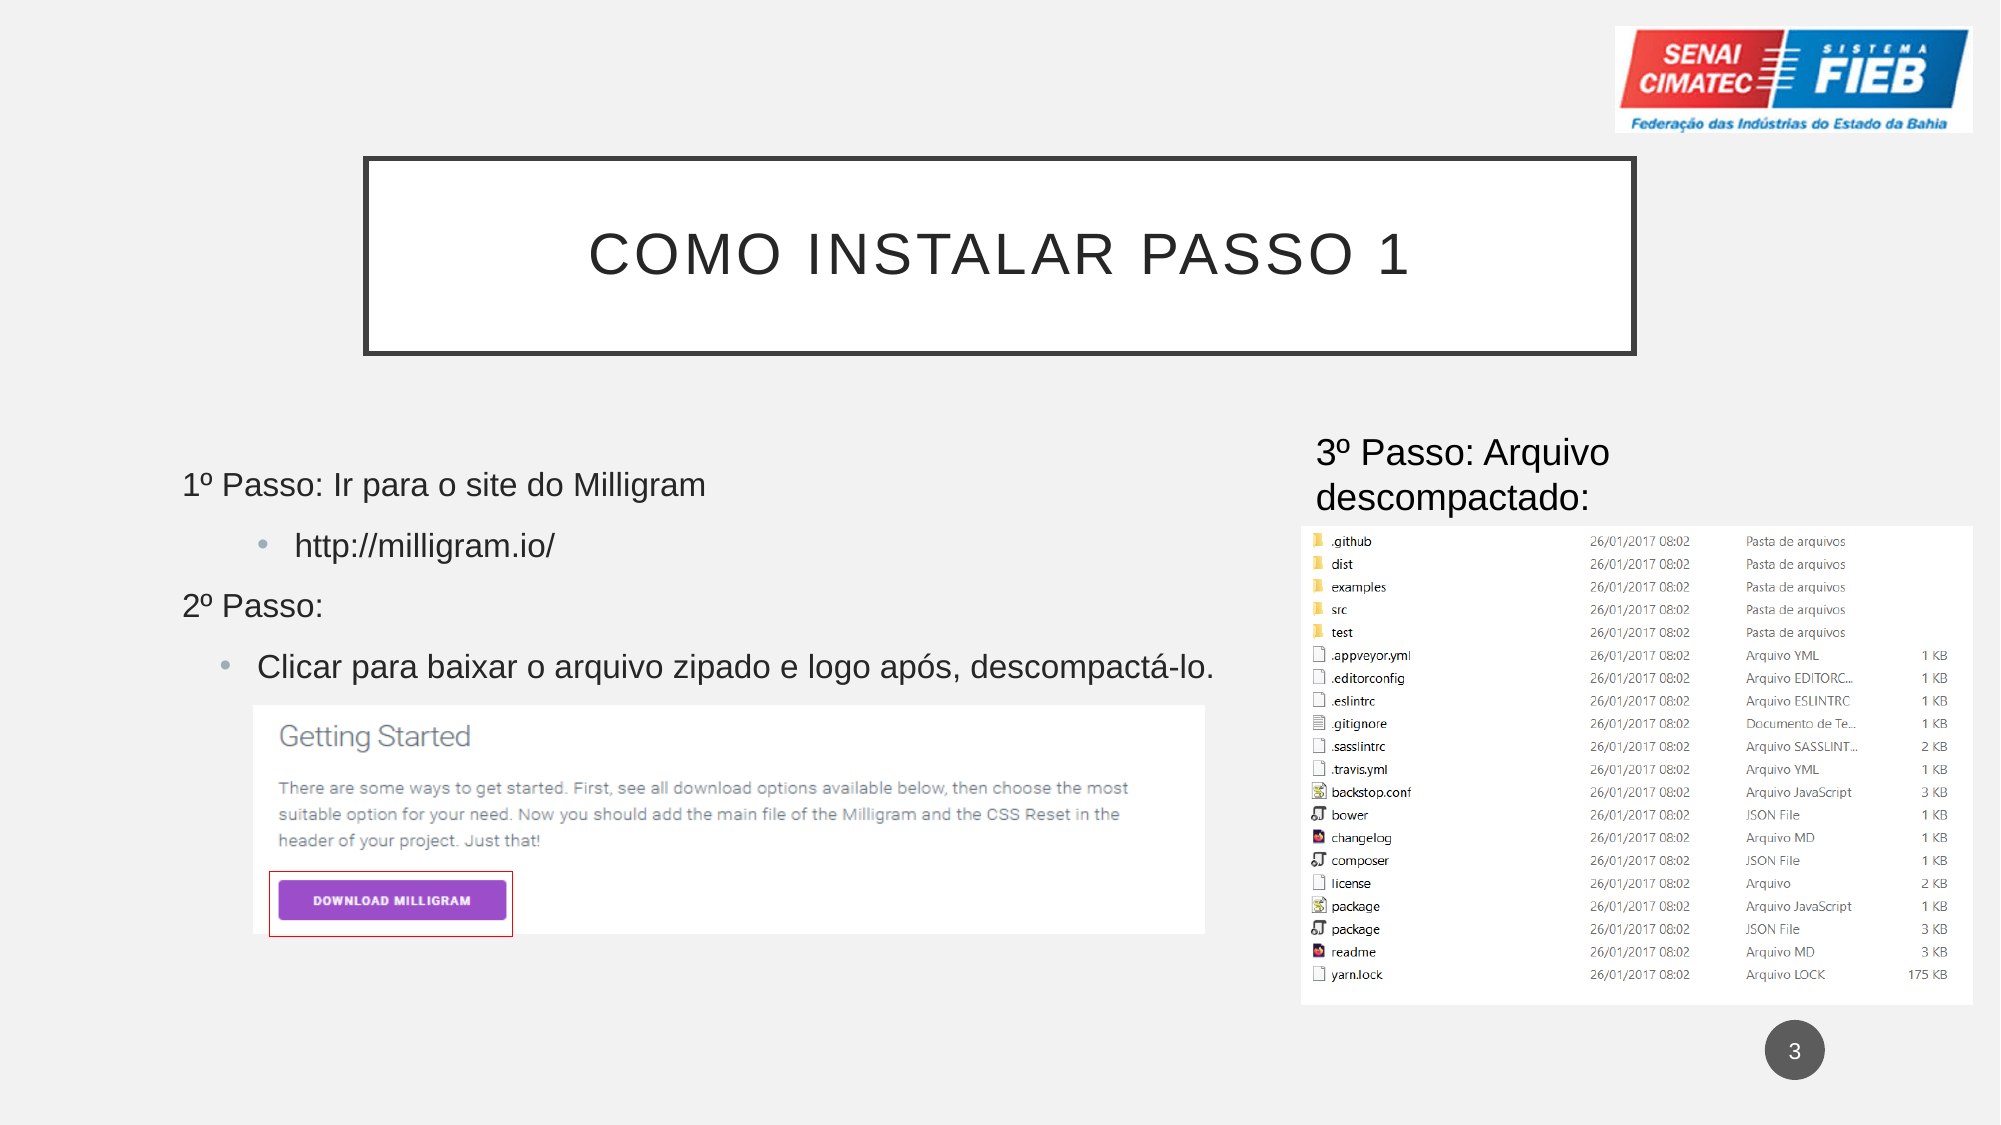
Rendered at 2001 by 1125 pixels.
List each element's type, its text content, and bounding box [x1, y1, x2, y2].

picture [1615, 26, 1973, 133]
text_box 3º Passo: Arquivo descompactado: [1301, 420, 1900, 526]
title Como instalar passo 1 [363, 156, 1637, 356]
picture [253, 705, 1205, 934]
picture [1301, 526, 1973, 1005]
slide_number 3 [1764, 1019, 1825, 1080]
list 1º Passo: Ir para o site do Milligram http://milligram.io/ 2º Passo: Clicar para baixar o arquivo zipado e logo após, descompactá-lo. [129, 455, 1301, 1020]
